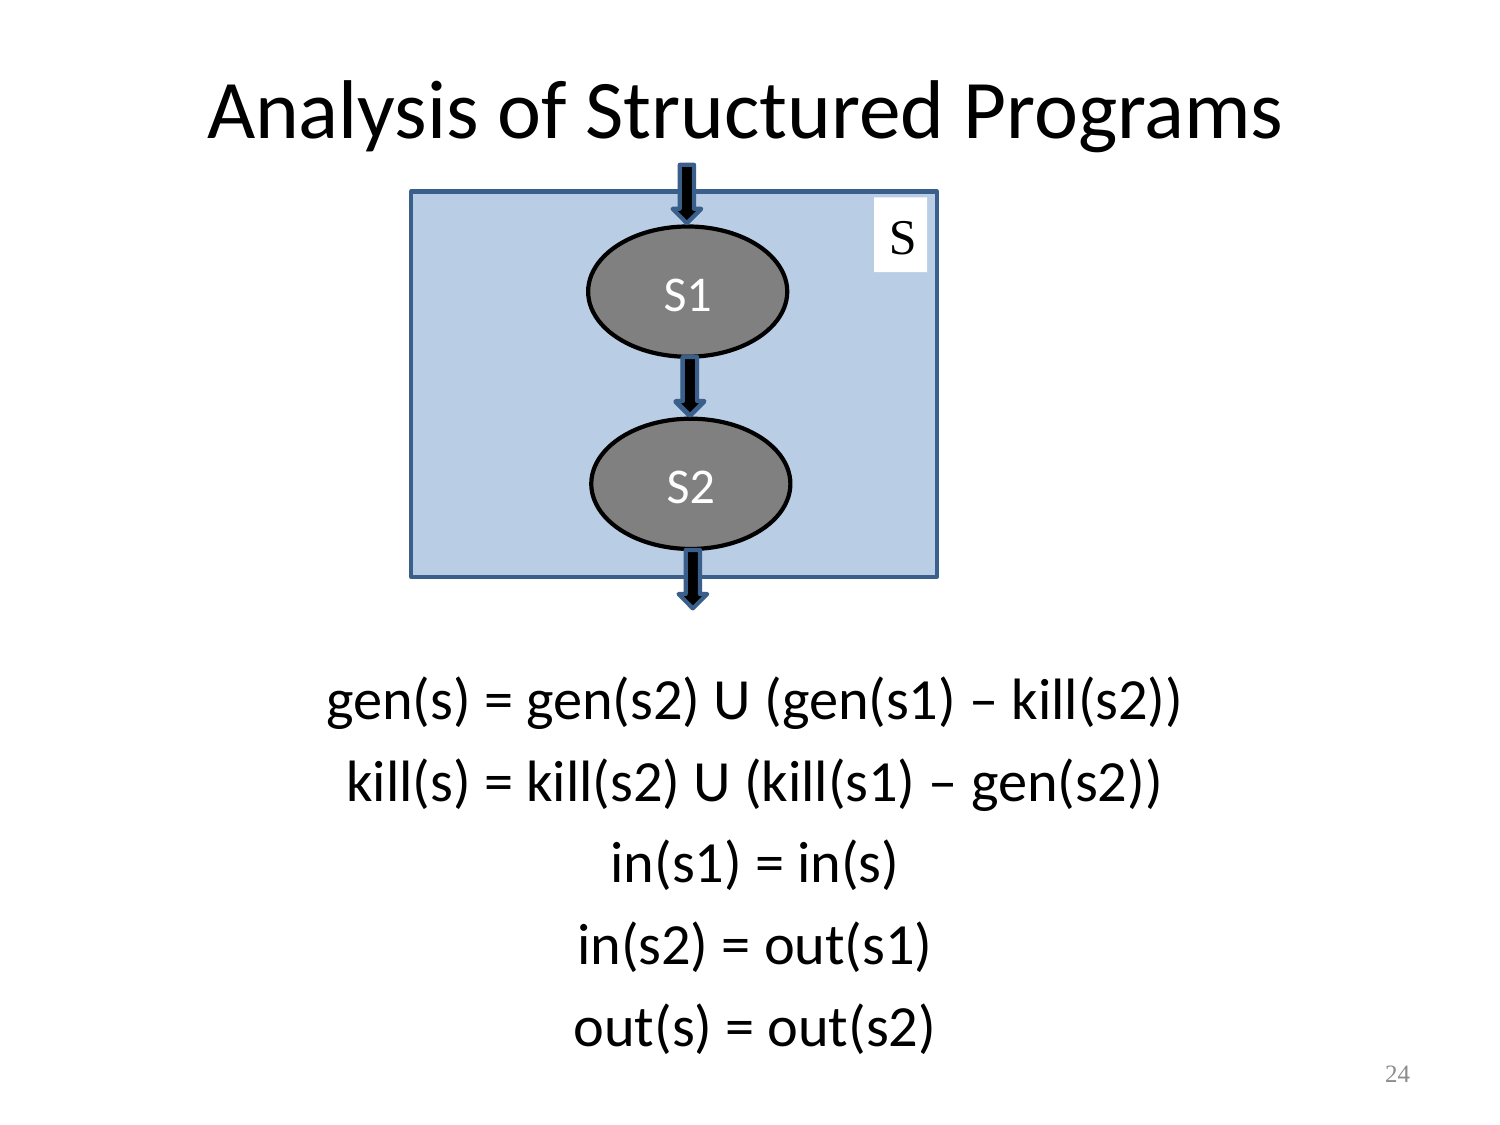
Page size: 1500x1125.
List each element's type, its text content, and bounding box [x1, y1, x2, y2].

slide_number 24 [1074, 1042, 1425, 1103]
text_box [795, 191, 938, 577]
title Analysis of Structured Programs [53, 37, 1438, 174]
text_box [410, 191, 582, 577]
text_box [587, 164, 791, 609]
list gen(s) = gen(s2) U (gen(s1) – kill(s2)) kill(s) = kill(s2) U (kill(s1) – gen(s2)) in(s1) = in(s) in(s2) = out(s1) out(s) = out(s2) [117, 638, 1393, 1081]
